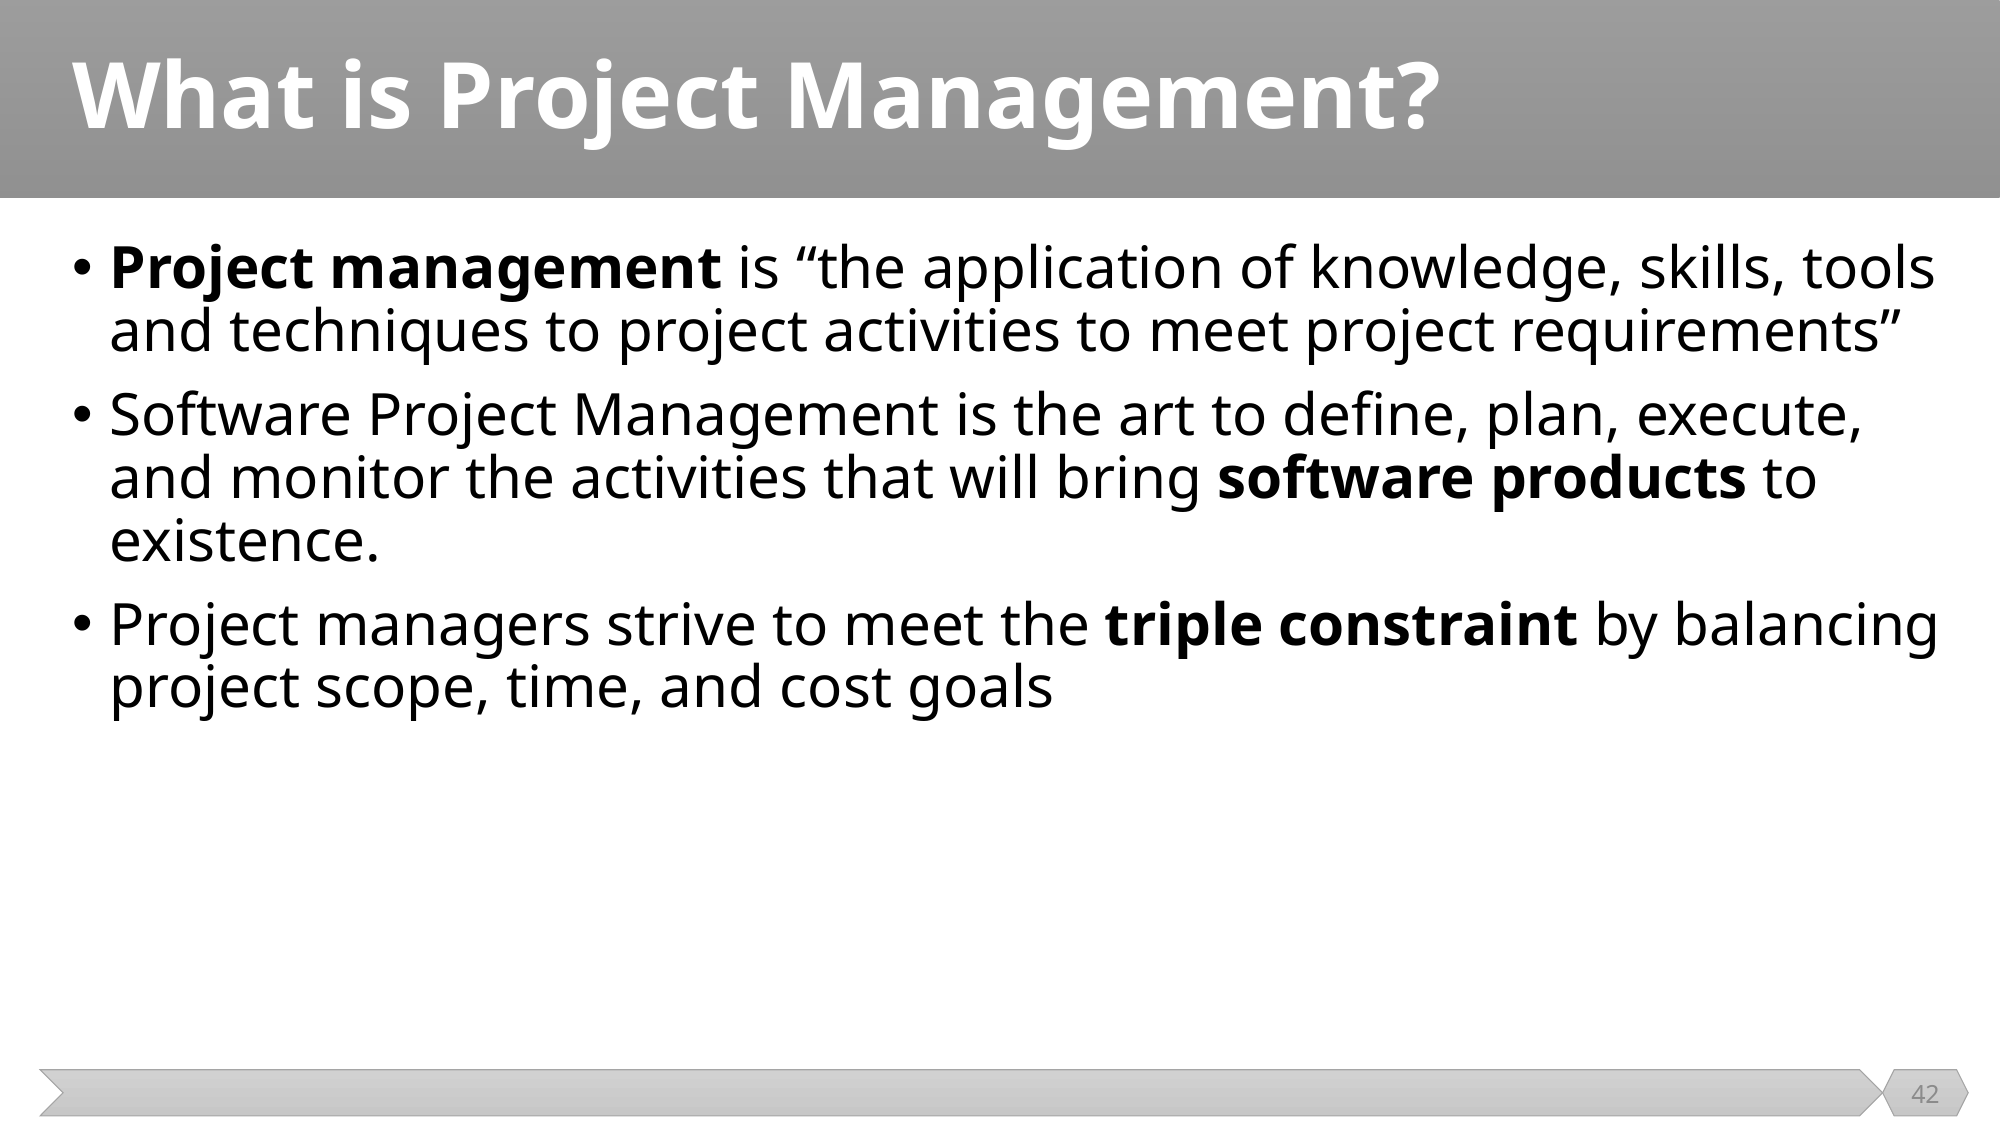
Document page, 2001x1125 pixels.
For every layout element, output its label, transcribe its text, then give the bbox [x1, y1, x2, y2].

title What is Project Management? [56, 0, 1969, 199]
slide_number 42 [1882, 1065, 1969, 1125]
list Project management is “the application of knowledge, skills, tools and techniques to project activities to meet project requirements” Software Project Management is the art to define, plan, execute, and monitor the activities that will bring software products to existence. Project managers strive to meet the triple constraint by balancing project scope, time, and cost goals [56, 230, 1969, 1010]
